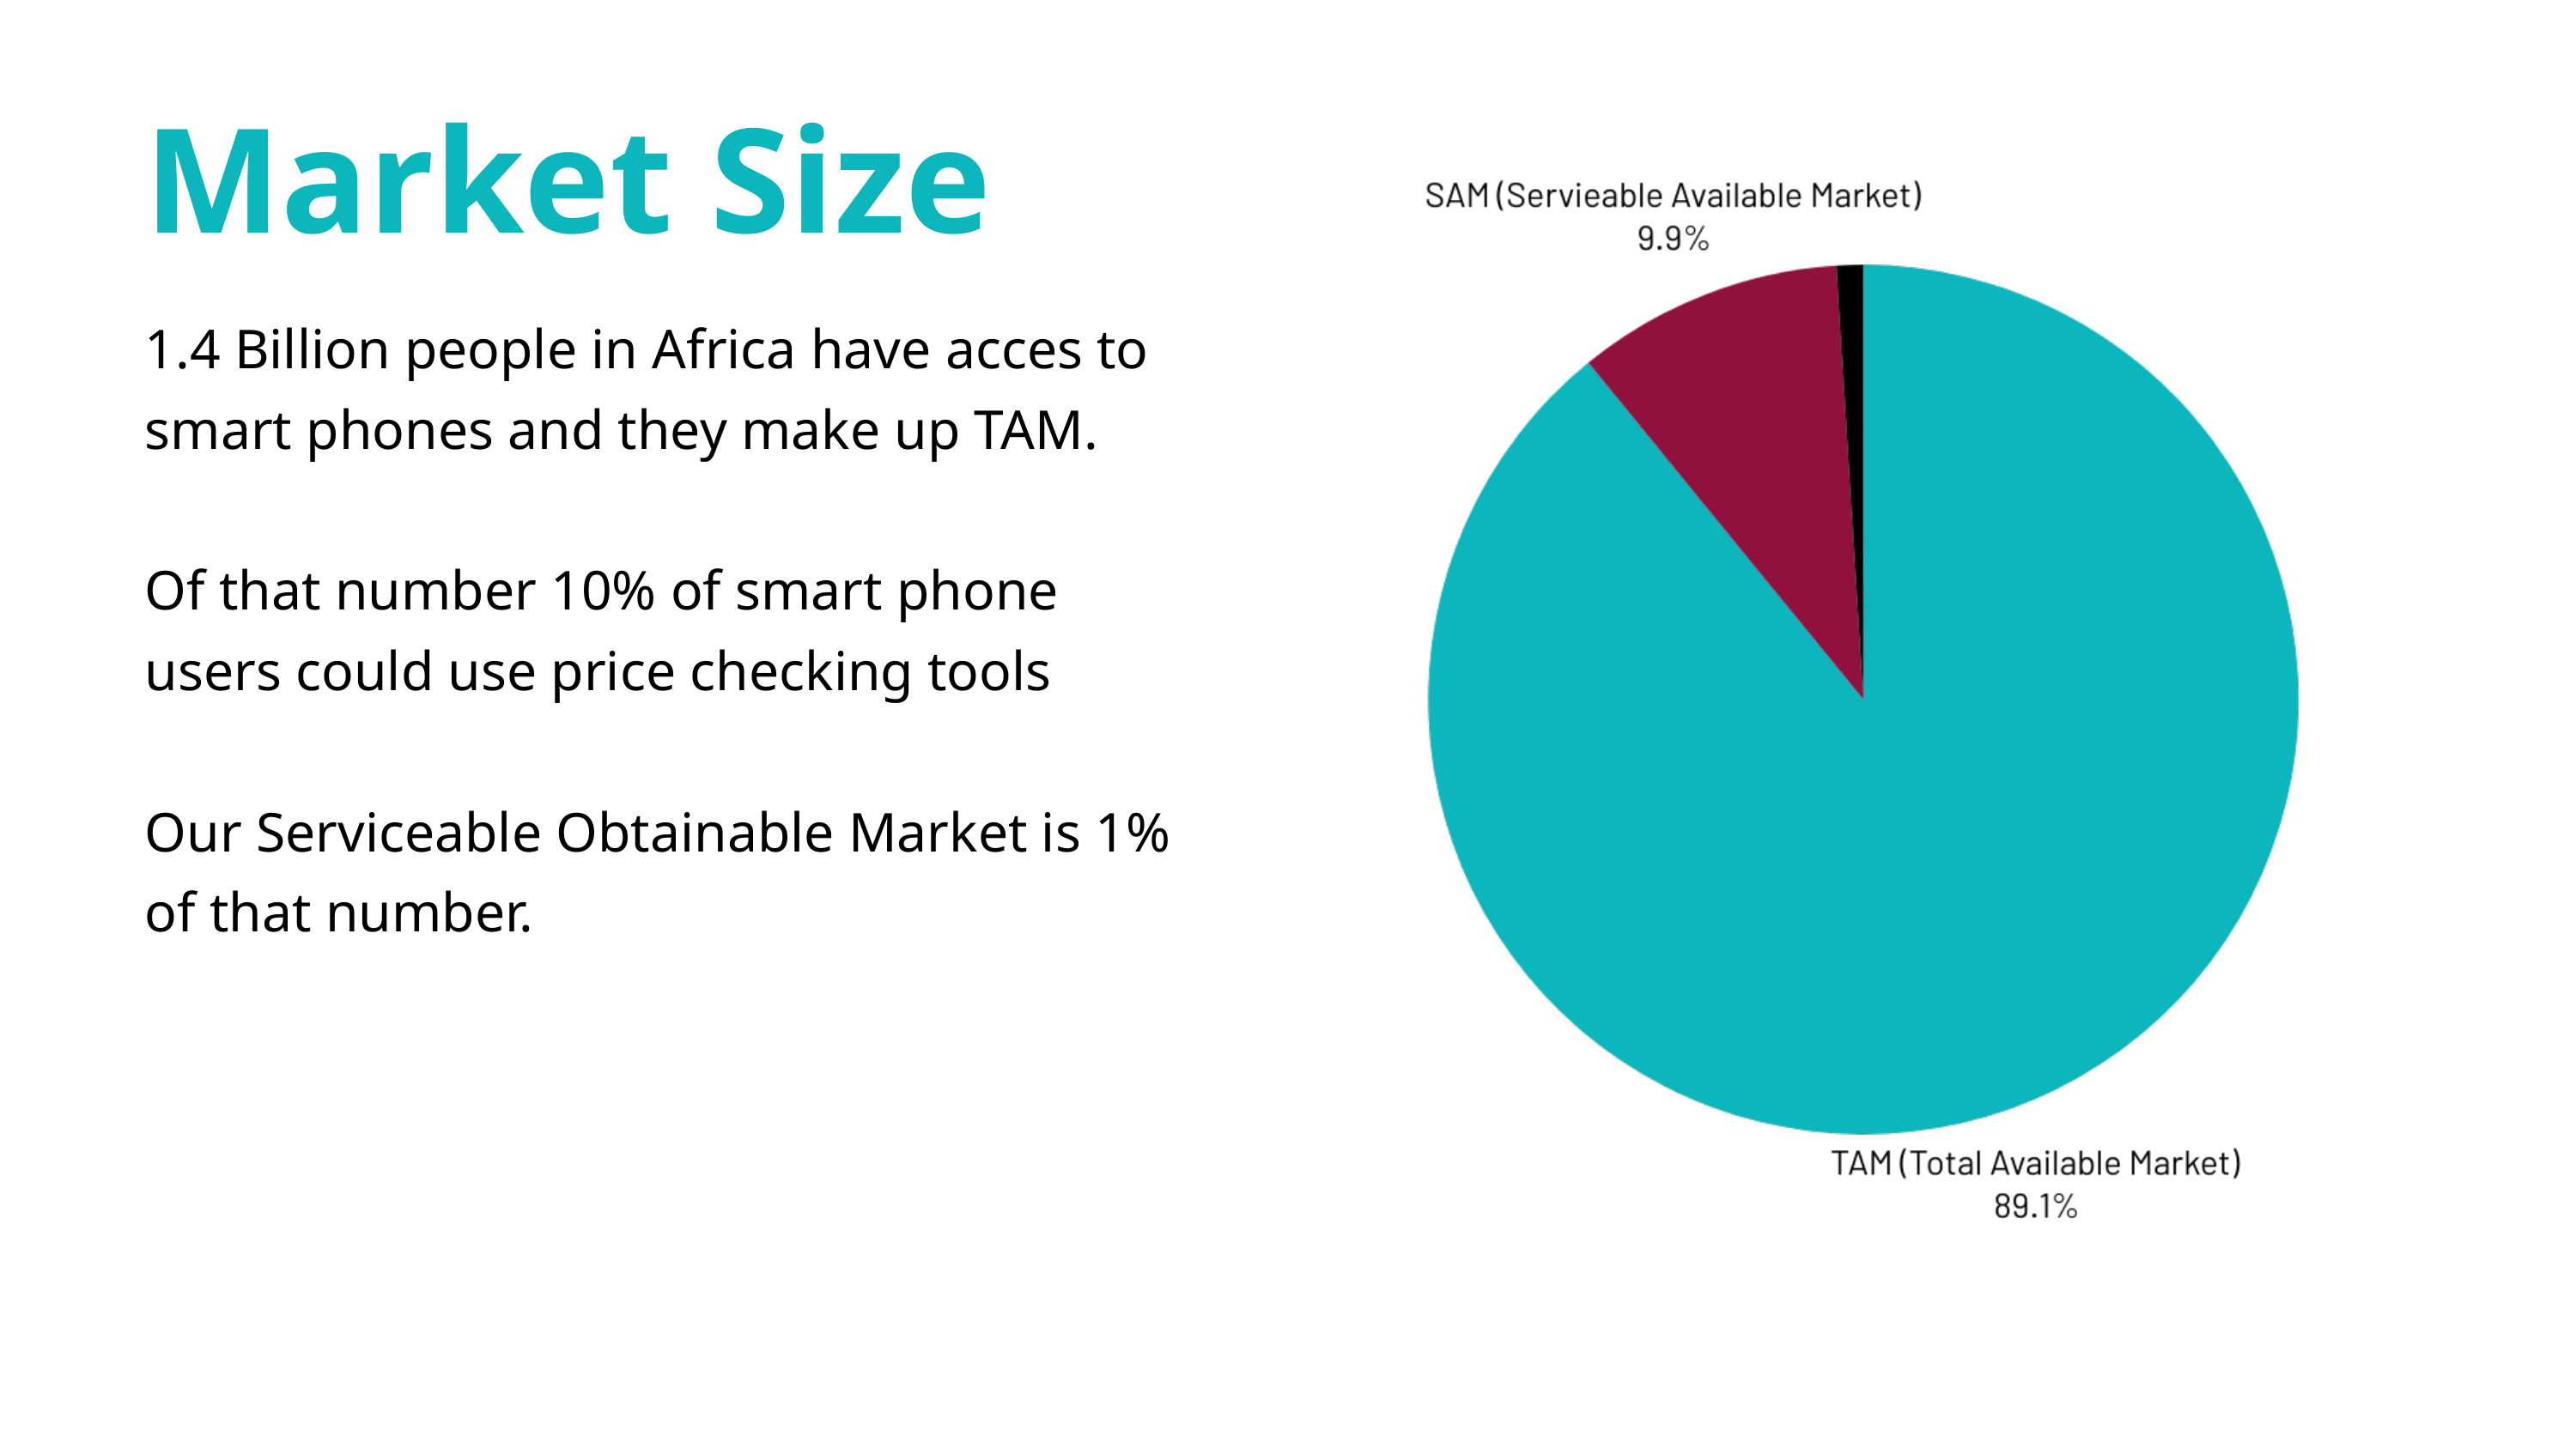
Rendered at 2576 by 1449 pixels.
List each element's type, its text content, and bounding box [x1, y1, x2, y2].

picture [1320, 73, 2403, 1328]
text_box 1.4 Billion people in Africa have acces to smart phones and they make up TAM. Of that number 10% of smart phone users could use price checking tools Our Serviceable Obtainable Market is 1% of that number. [144, 299, 1184, 943]
text_box Market Size [144, 88, 1117, 262]
